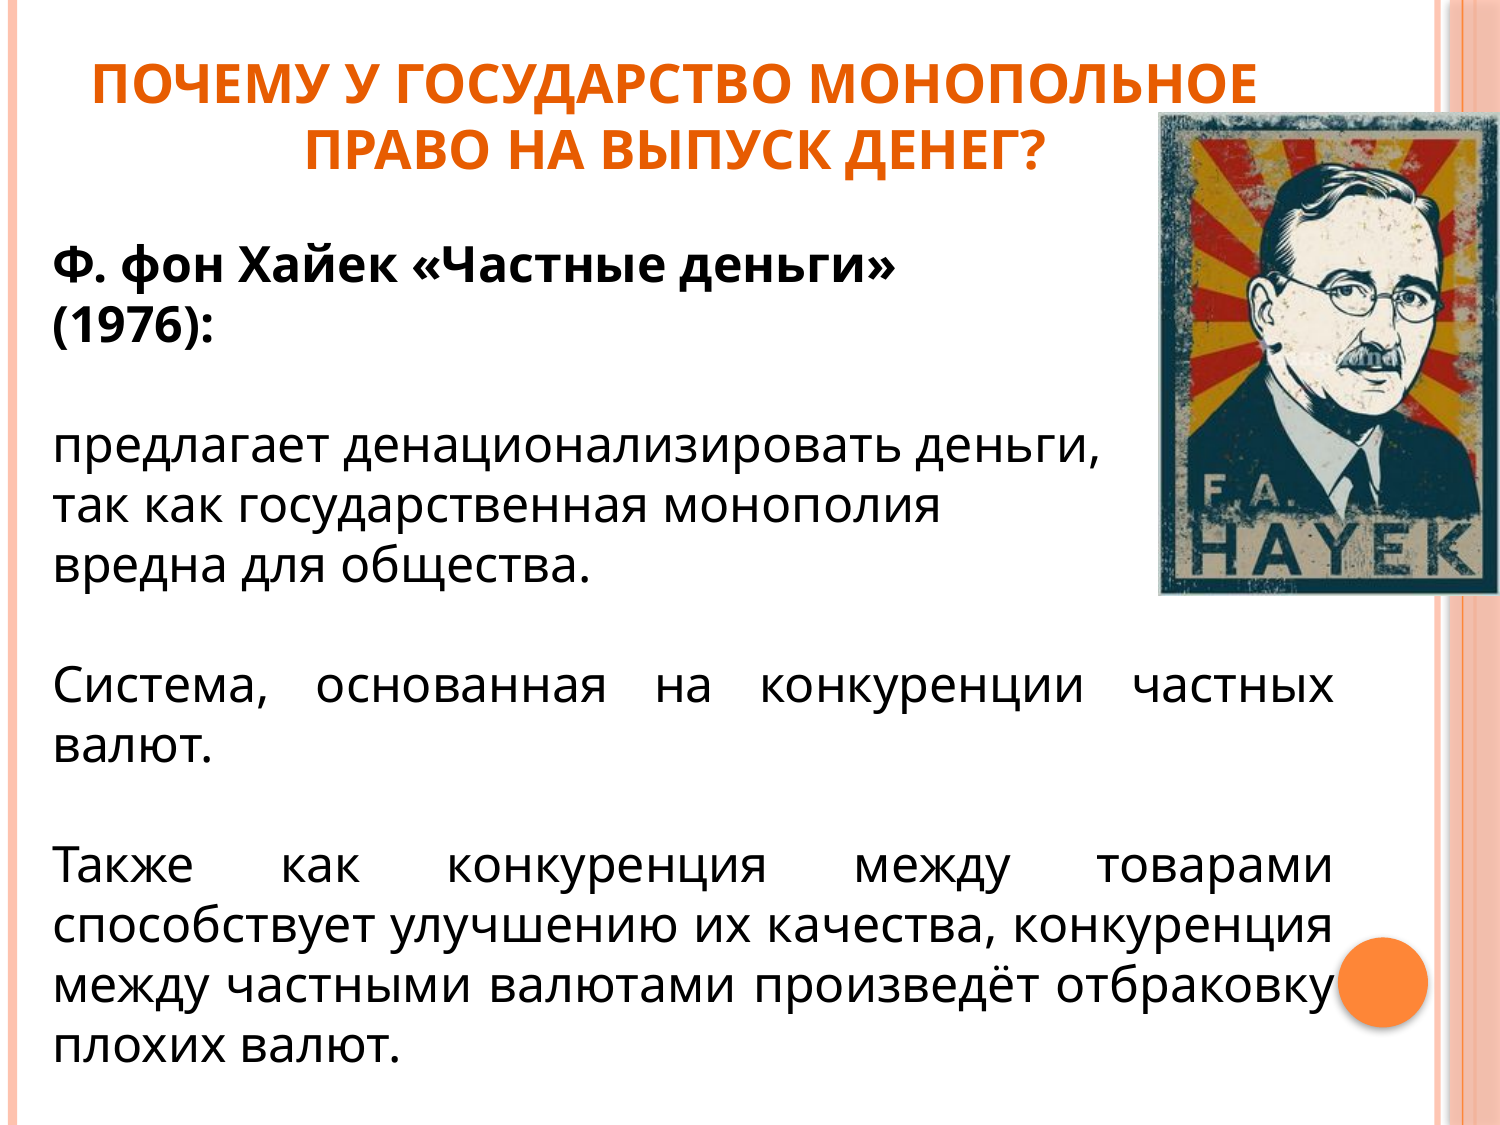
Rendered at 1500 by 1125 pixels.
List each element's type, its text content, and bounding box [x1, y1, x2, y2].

title Почему у государство монопольное право на выпуск денег? [12, 0, 1338, 188]
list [1158, 111, 1500, 596]
text_box Ф. фон Хайек «Частные деньги» (1976): предлагает денационализировать деньги, так как государственная монополия вредна для общества. Система, основанная на конкуренции частных валют. Также как конкуренция между товарами способствует улучшению их качества, конкуренция между частными валютами произведёт отбраковку плохих валют. [37, 224, 1350, 1088]
